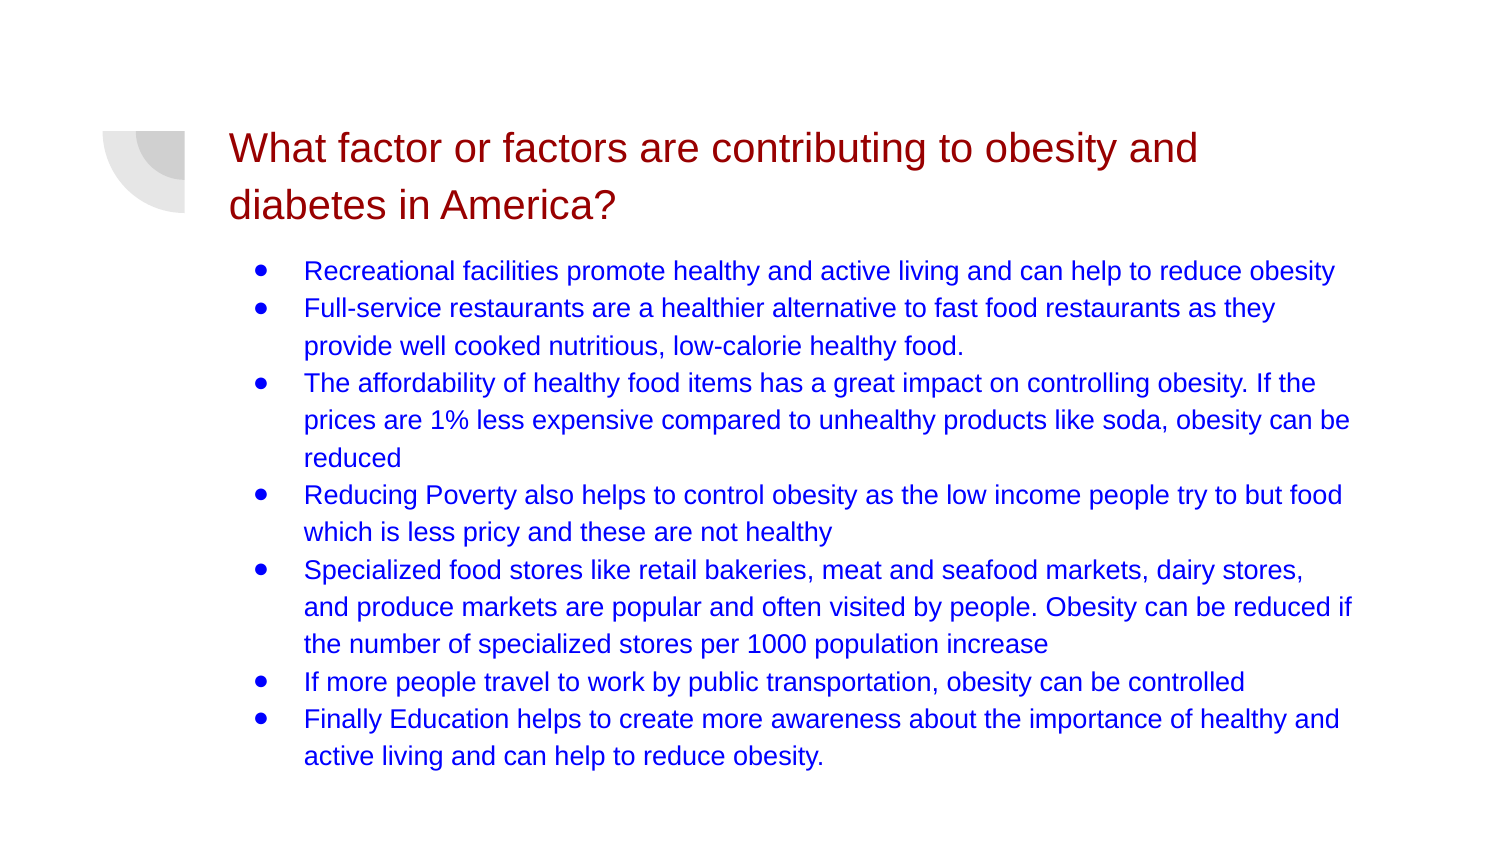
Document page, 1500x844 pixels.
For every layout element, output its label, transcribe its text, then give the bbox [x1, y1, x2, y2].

title What factor or factors are contributing to obesity and diabetes in America? [213, 98, 1368, 233]
list Recreational facilities promote healthy and active living and can help to reduce obesity Full-service restaurants are a healthier alternative to fast food restaurants as they provide well cooked nutritious, low-calorie healthy food. The affordability of healthy food items has a great impact on controlling obesity. If the prices are 1% less expensive compared to unhealthy products like soda, obesity can be reduced Reducing Poverty also helps to control obesity as the low income people try to but food which is less pricy and these are not healthy Specialized food stores like retail bakeries, meat and seafood markets, dairy stores, and produce markets are popular and often visited by people. Obesity can be reduced if the number of specialized stores per 1000 population increase If more people travel to work by public transportation, obesity can be controlled Finally Education helps to create more awareness about the importance of healthy and active living and can help to reduce obesity. [213, 233, 1368, 791]
